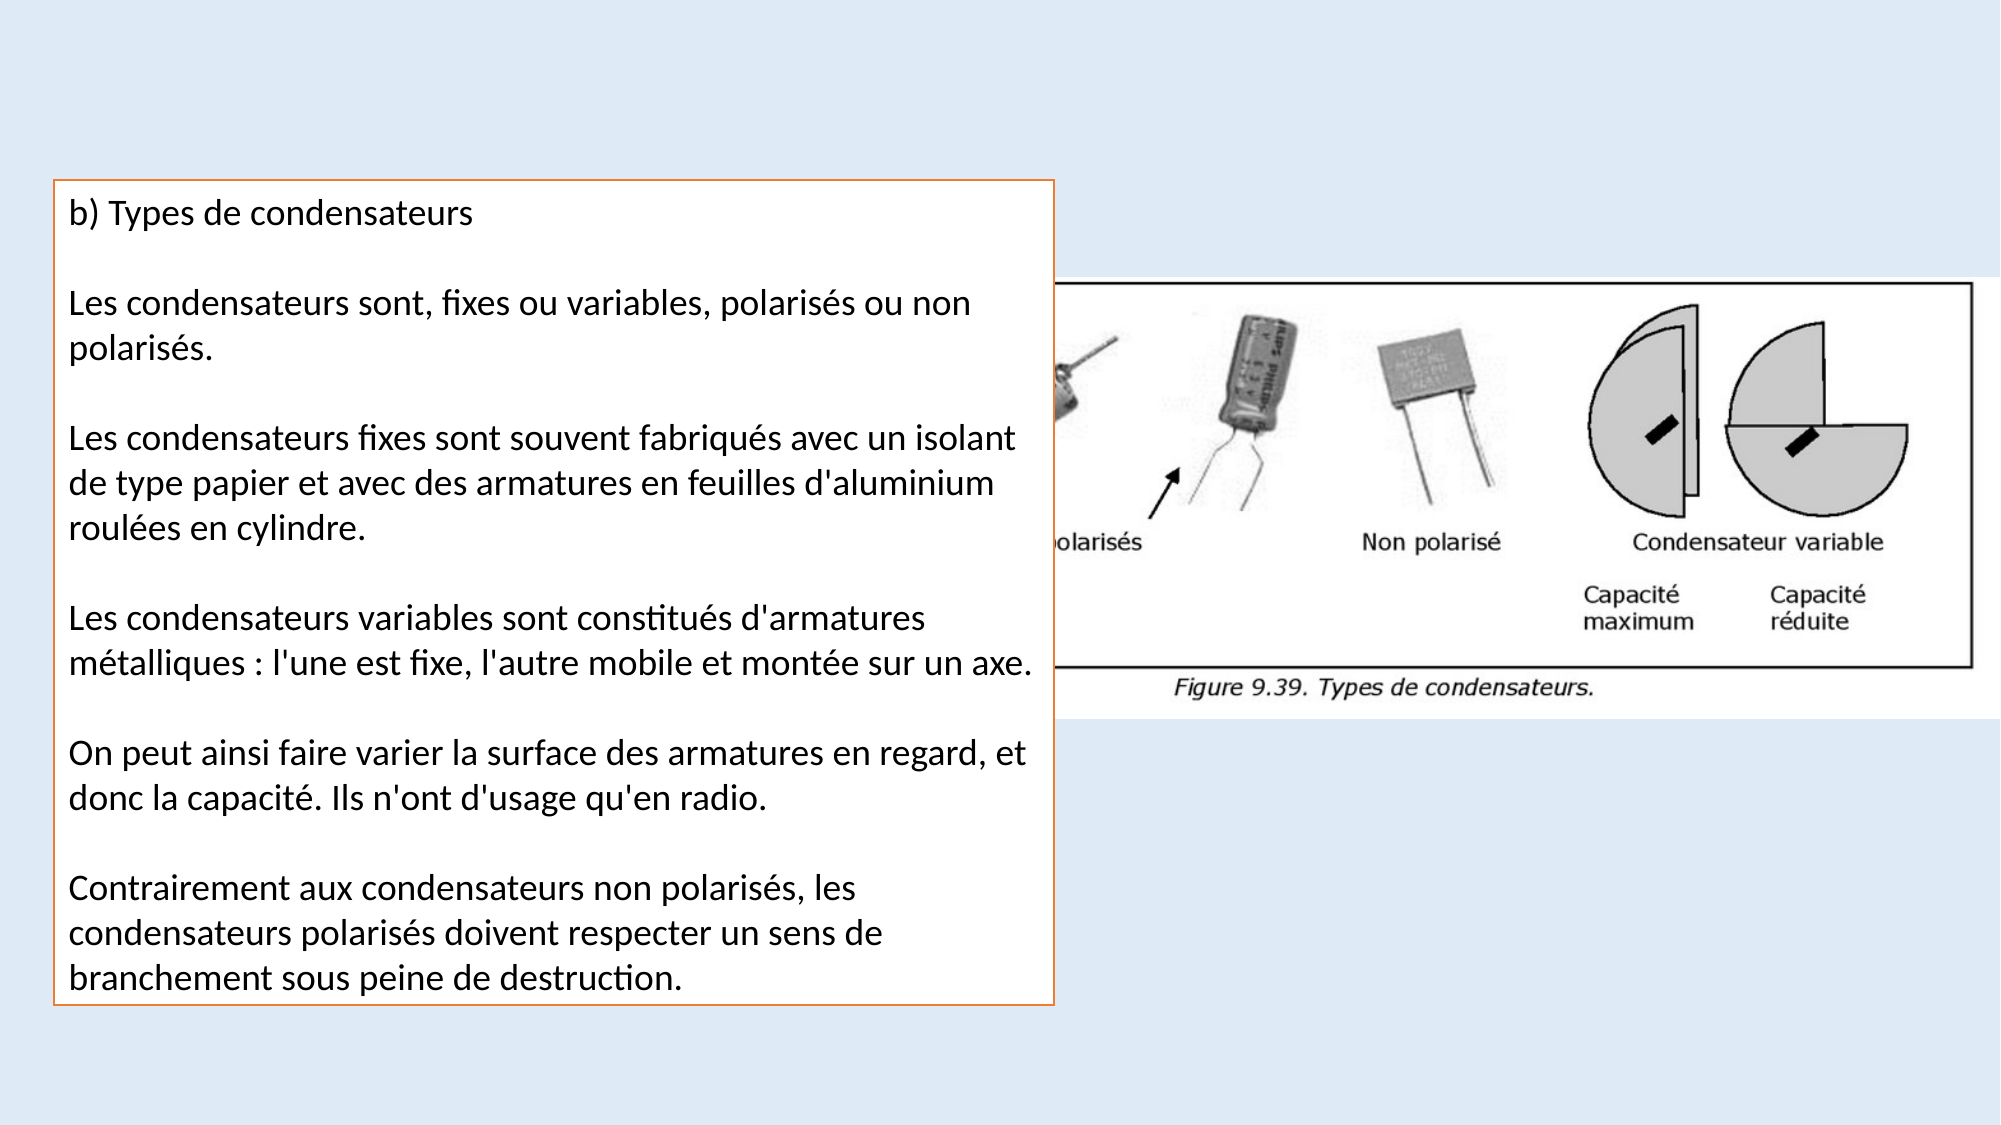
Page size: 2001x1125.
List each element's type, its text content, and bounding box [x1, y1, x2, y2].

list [764, 277, 2000, 719]
text_box b) Types de condensateurs Les condensateurs sont, fixes ou variables, polarisés ou non polarisés. Les condensateurs fixes sont souvent fabriqués avec un isolant de type papier et avec des armatures en feuilles d'aluminium roulées en cylindre. Les condensateurs variables sont constitués d'armatures métalliques : l'une est fixe, l'autre mobile et montée sur un axe. On peut ainsi faire varier la surface des armatures en regard, et donc la capacité. Ils n'ont d'usage qu'en radio. Contrairement aux condensateurs non polarisés, les condensateurs polarisés doivent respecter un sens de branchement sous peine de destruction. [53, 179, 1055, 1006]
